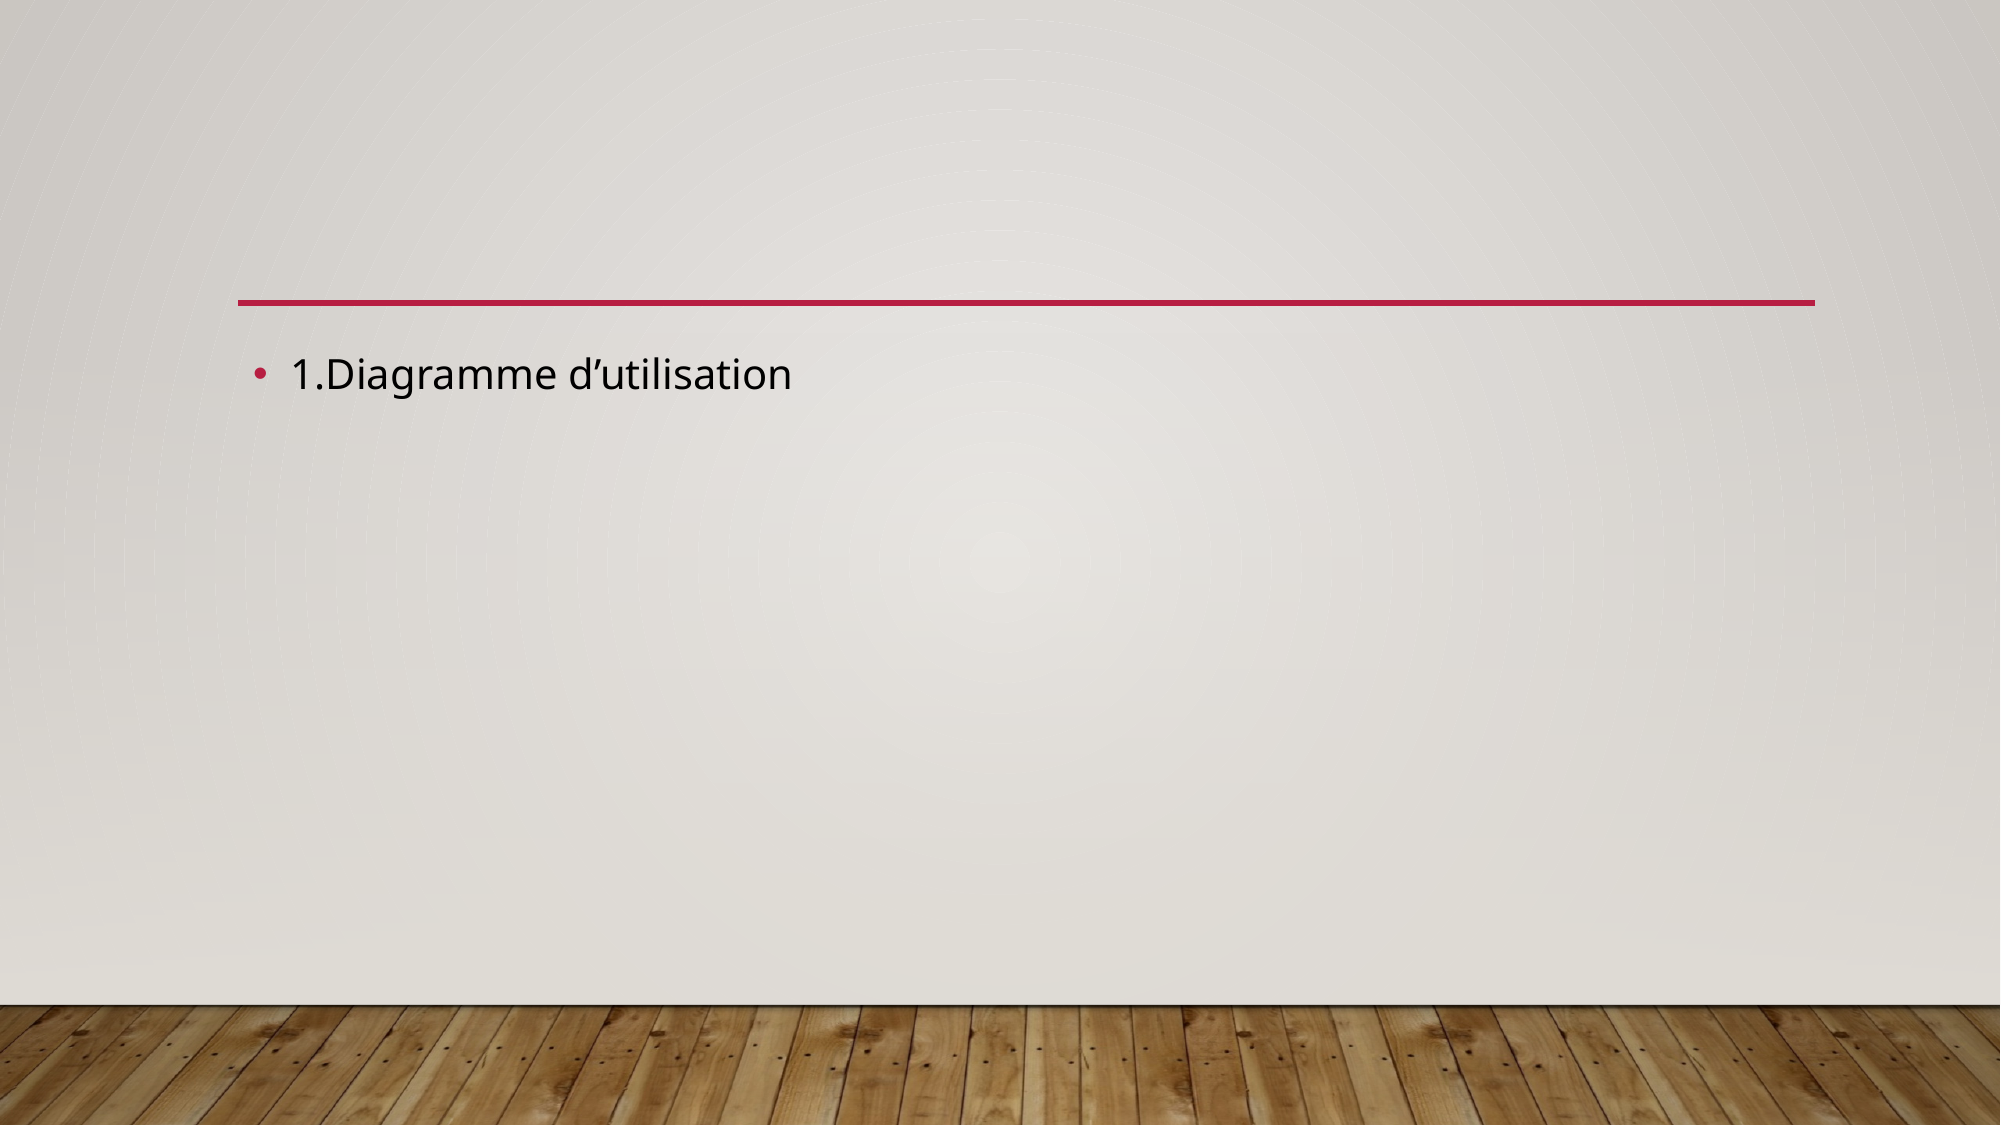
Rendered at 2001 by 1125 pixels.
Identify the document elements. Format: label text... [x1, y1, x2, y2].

picture [0, 1005, 2000, 1125]
list 1.Diagramme d’utilisation [238, 330, 1814, 897]
